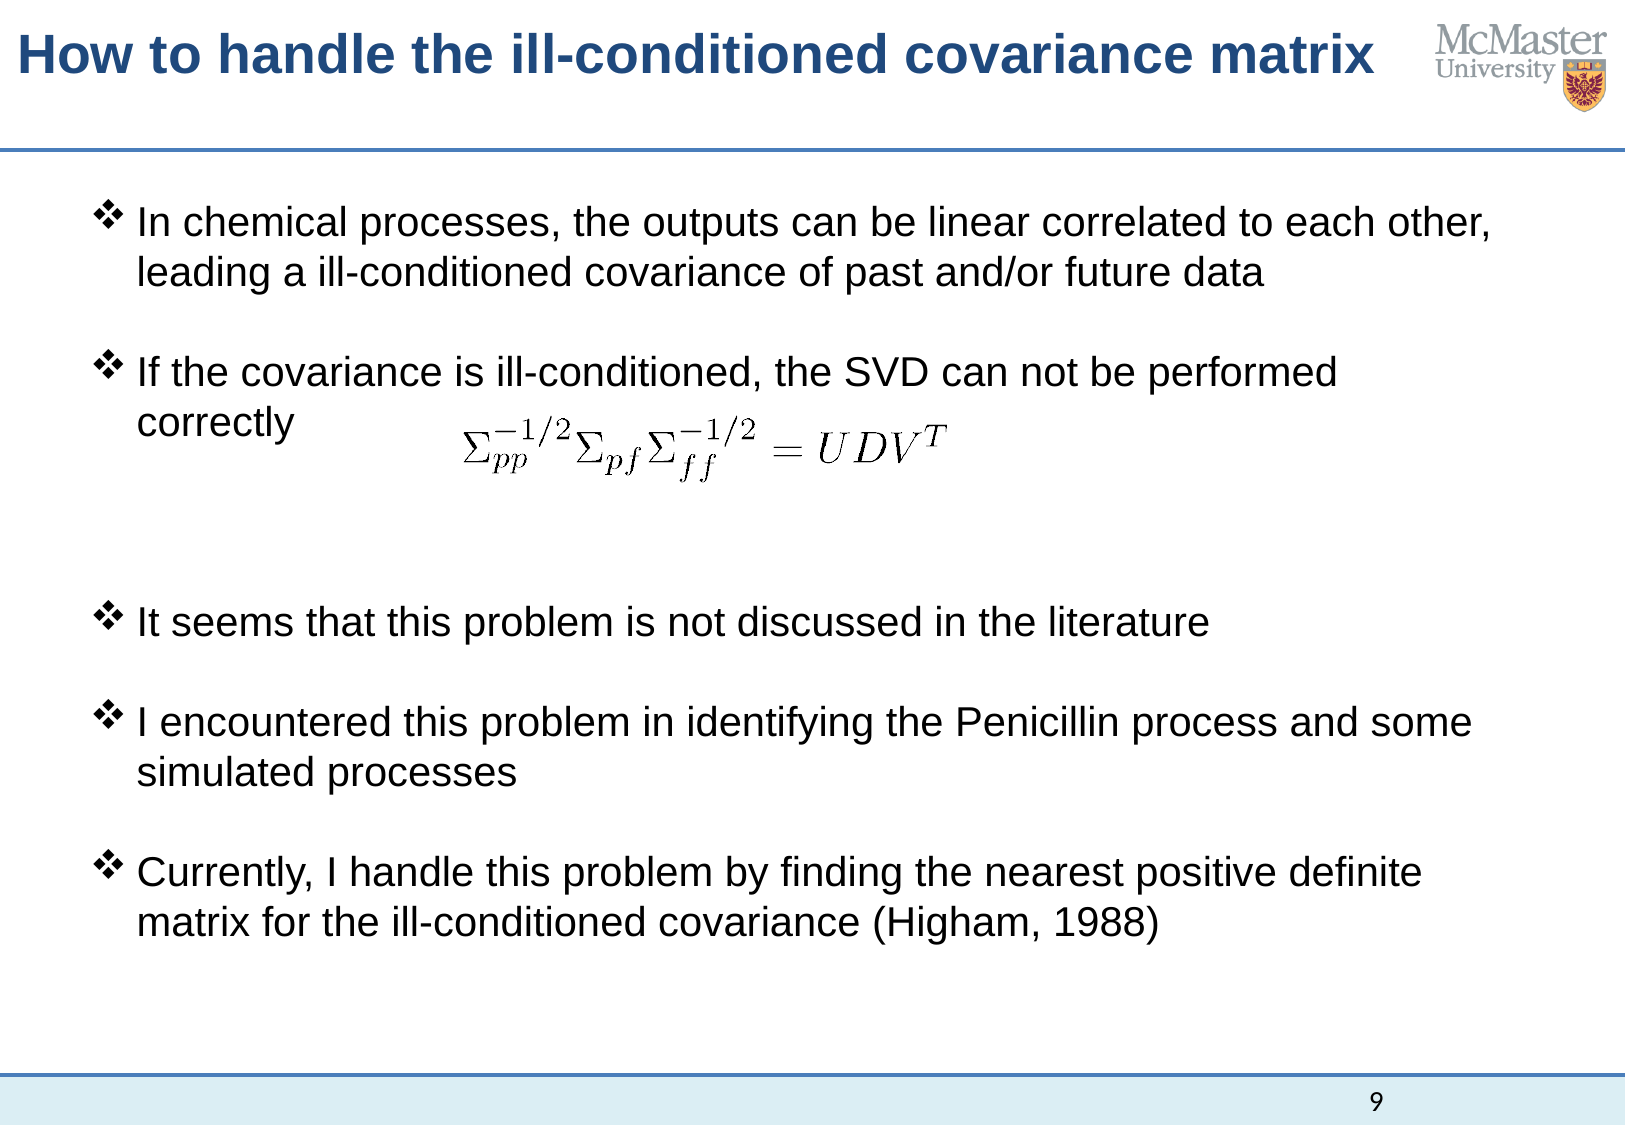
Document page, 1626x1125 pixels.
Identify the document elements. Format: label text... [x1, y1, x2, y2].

text_box In chemical processes, the outputs can be linear correlated to each other, leading a ill-conditioned covariance of past and/or future data If the covariance is ill-conditioned, the SVD can not be performed correctly It seems that this problem is not discussed in the literature I encountered this problem in identifying the Penicillin process and some simulated processes Currently, I handle this problem by finding the nearest positive definite matrix for the ill-conditioned covariance (Higham, 1988) [74, 187, 1513, 1103]
list How to handle the ill-conditioned covariance matrix [0, 10, 1395, 149]
picture [462, 412, 951, 484]
picture [1435, 24, 1607, 113]
